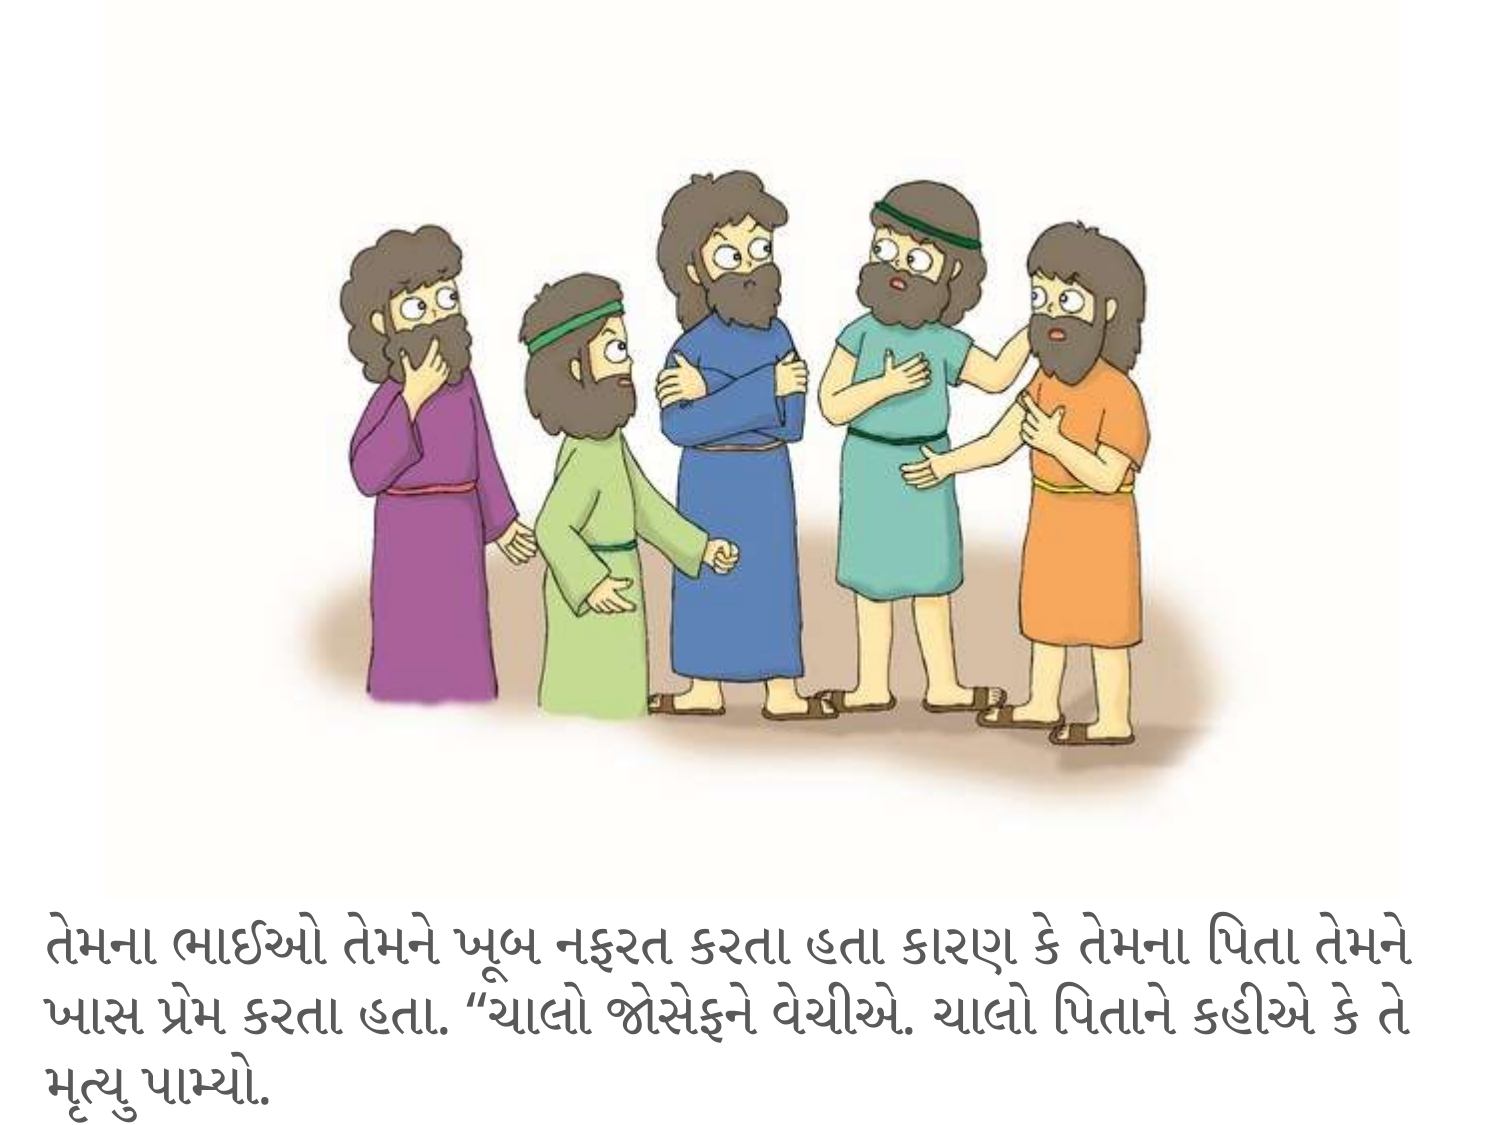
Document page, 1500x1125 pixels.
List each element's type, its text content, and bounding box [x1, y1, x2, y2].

text_box તેમના ભાઈઓ તેમને ખૂબ નફરત કરતા હતા કારણ કે તેમના પિતા તેમને ખાસ પ્રેમ કરતા હતા. “ચાલો જોસેફને વેચીએ. ચાલો પિતાને કહીએ કે તે મૃત્યુ પામ્યો. [29, 898, 1500, 1124]
picture [103, 0, 1401, 899]
